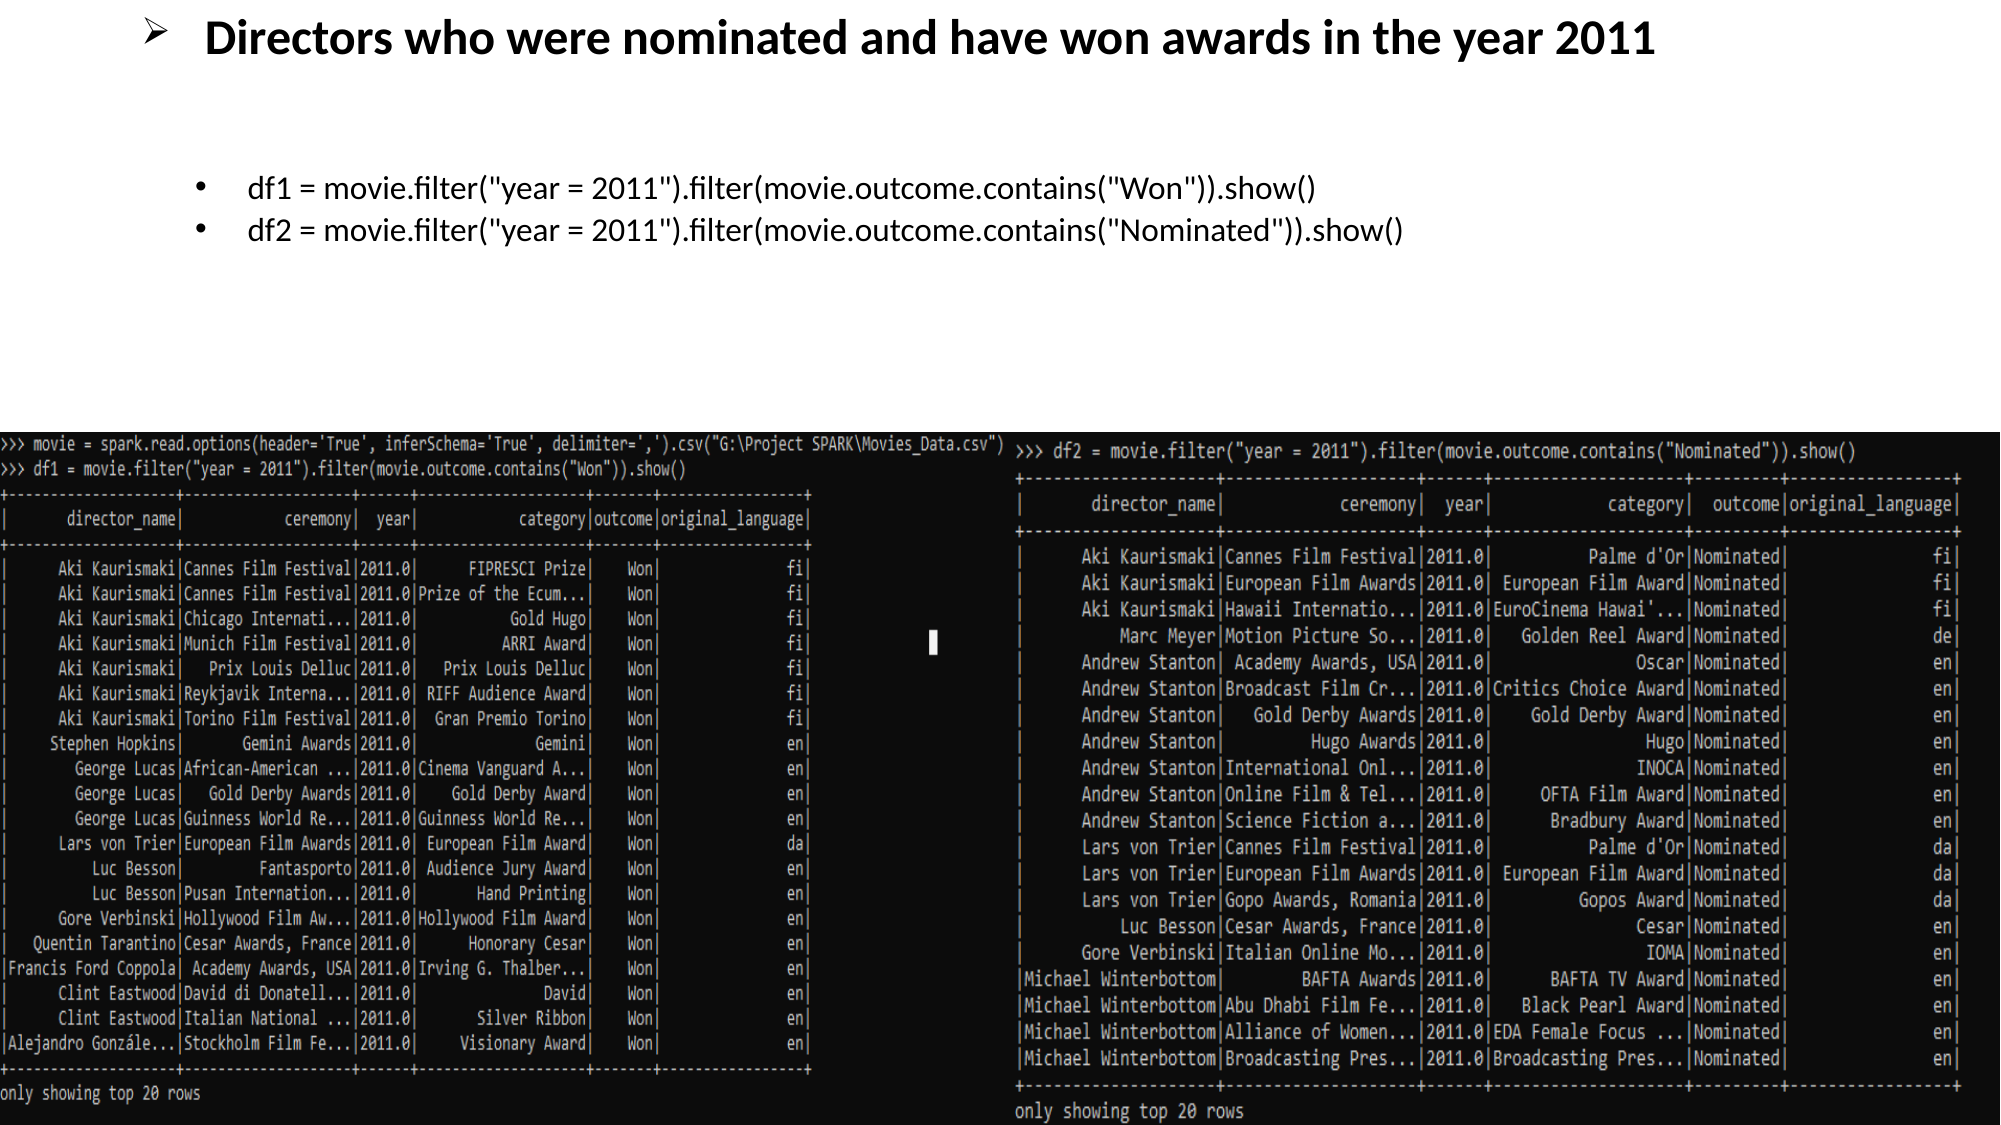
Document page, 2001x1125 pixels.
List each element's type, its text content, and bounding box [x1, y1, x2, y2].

picture [0, 432, 2000, 1125]
list df1 = movie.filter("year = 2011").filter(movie.outcome.contains("Won")).show() df2 = movie.filter("year = 2011").filter(movie.outcome.contains("Nominated")).show() [180, 158, 1723, 432]
title Directors who were nominated and have won awards in the year 2011 [126, 0, 1777, 77]
